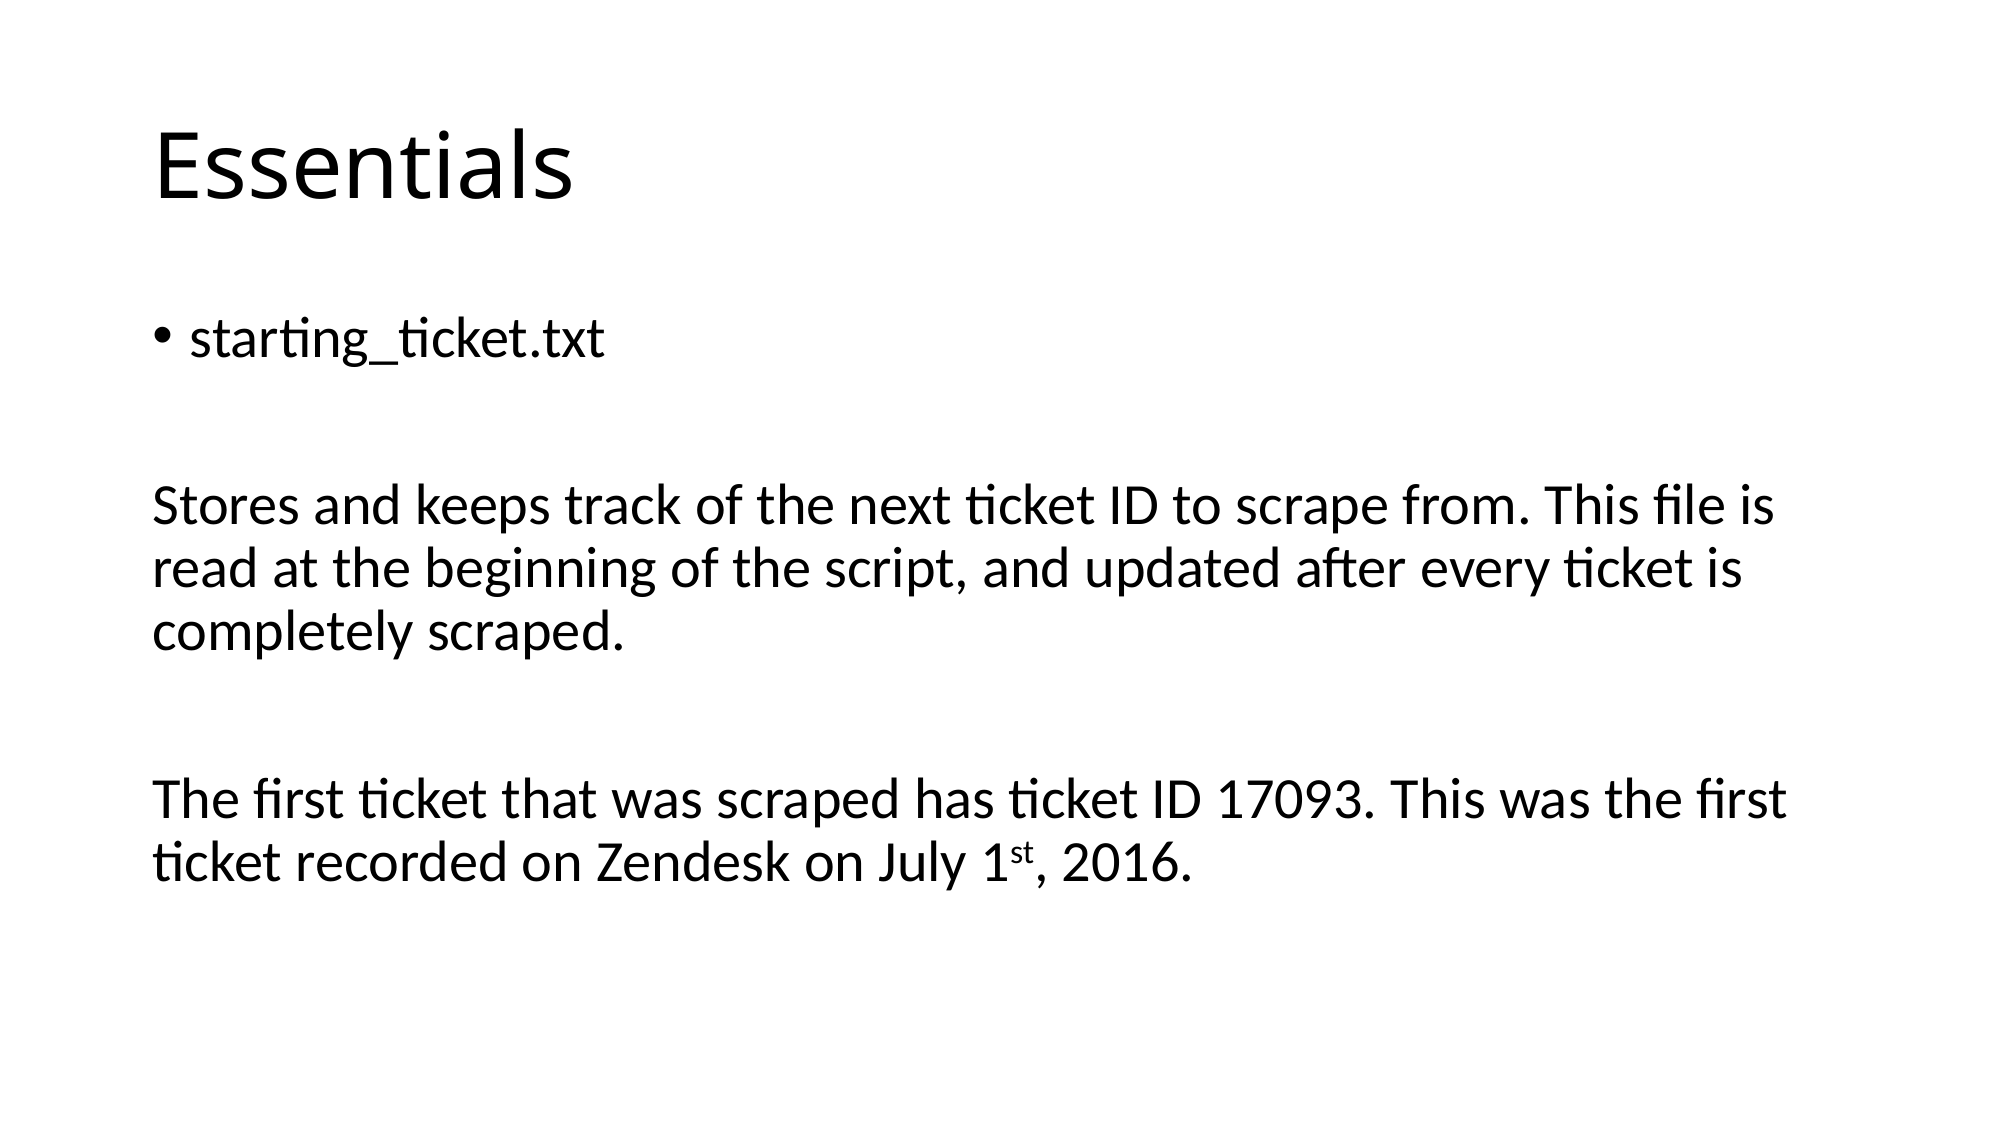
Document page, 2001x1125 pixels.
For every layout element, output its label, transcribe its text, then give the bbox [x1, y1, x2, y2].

title Essentials [137, 59, 1863, 278]
list starting_ticket.txt Stores and keeps track of the next ticket ID to scrape from. This file is read at the beginning of the script, and updated after every ticket is completely scraped. The first ticket that was scraped has ticket ID 17093. This was the first ticket recorded on Zendesk on July 1st, 2016. [137, 299, 1863, 1014]
